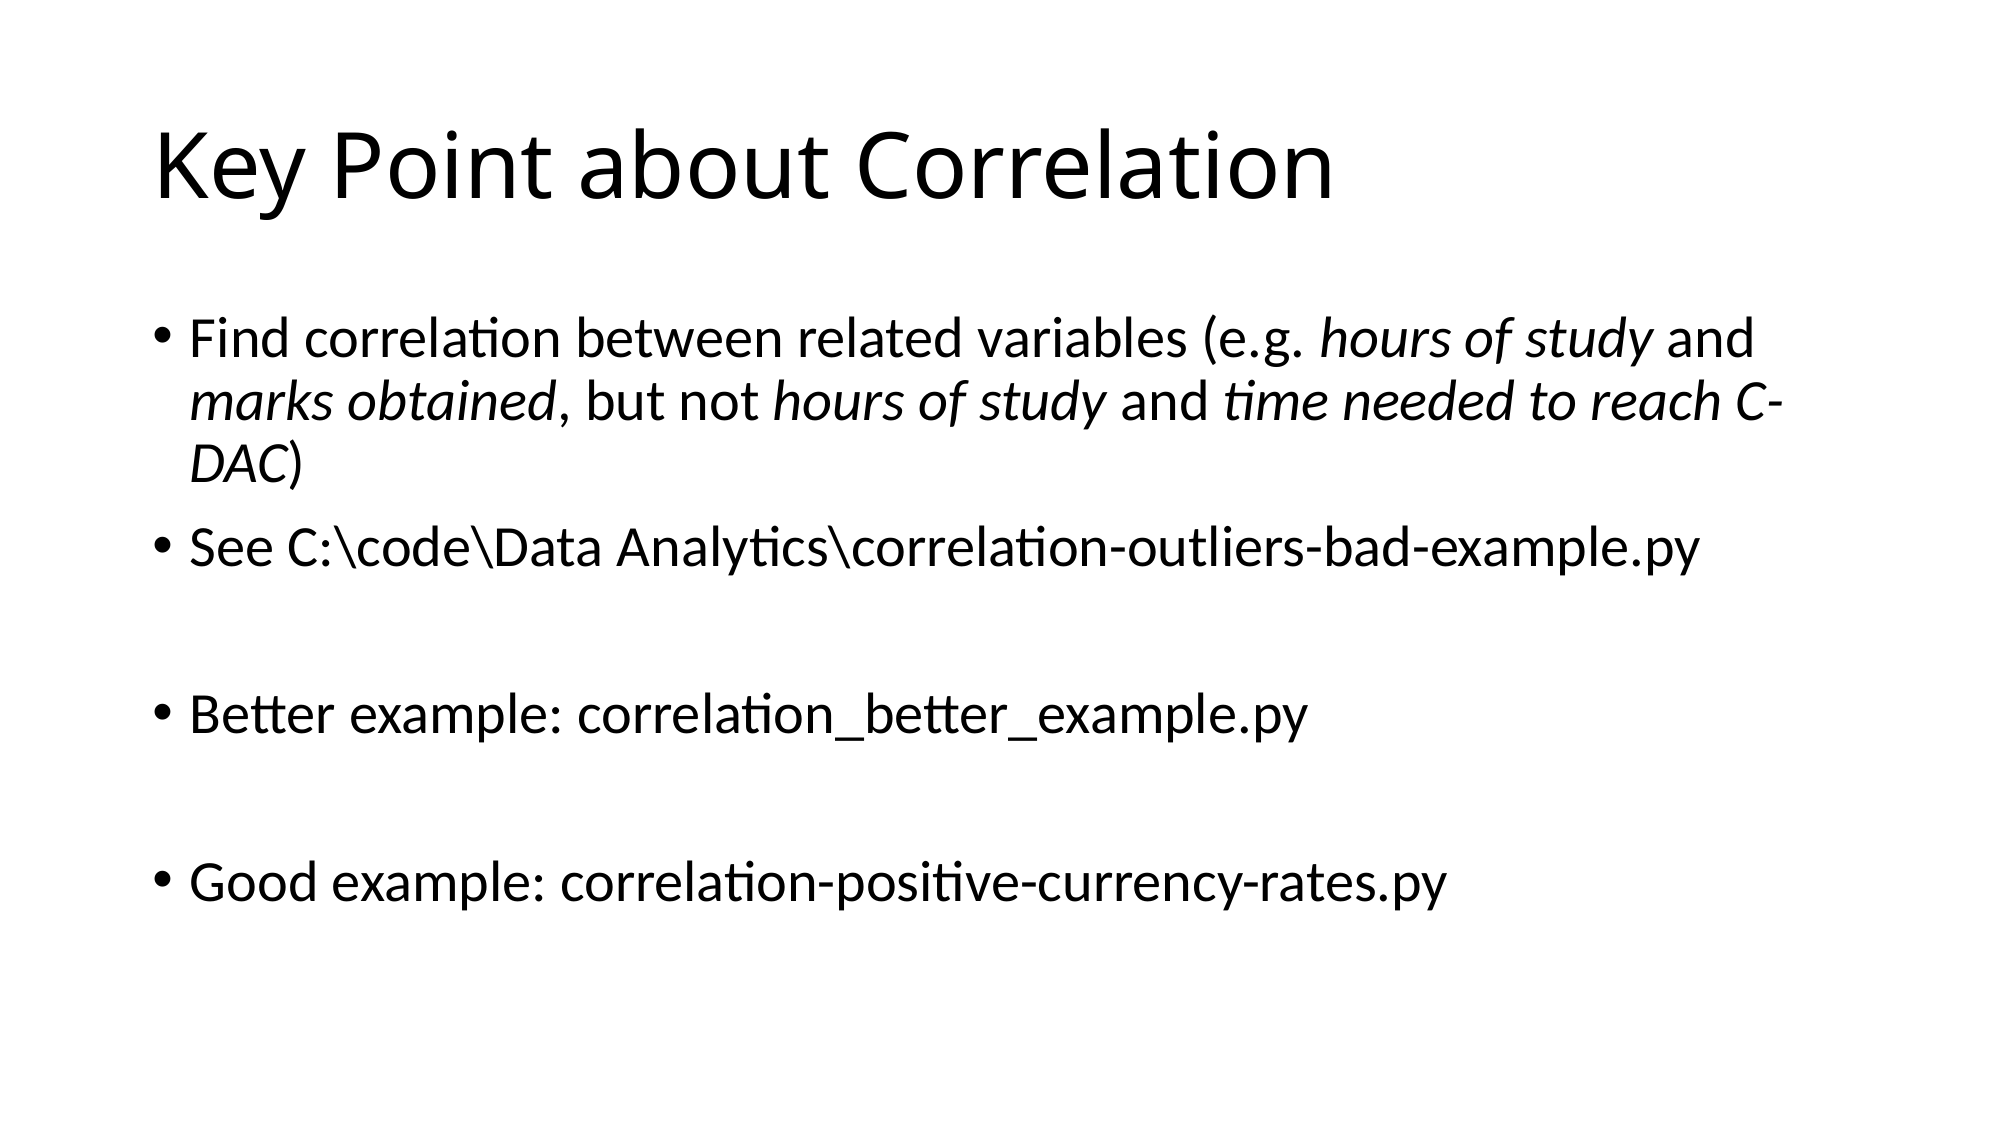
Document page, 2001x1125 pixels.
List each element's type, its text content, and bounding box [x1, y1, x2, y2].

list Find correlation between related variables (e.g. hours of study and marks obtained, but not hours of study and time needed to reach C-DAC) See C:\code\Data Analytics\correlation-outliers-bad-example.py Better example: correlation_better_example.py Good example: correlation-positive-currency-rates.py [137, 299, 1863, 1014]
title Key Point about Correlation [137, 59, 1863, 278]
